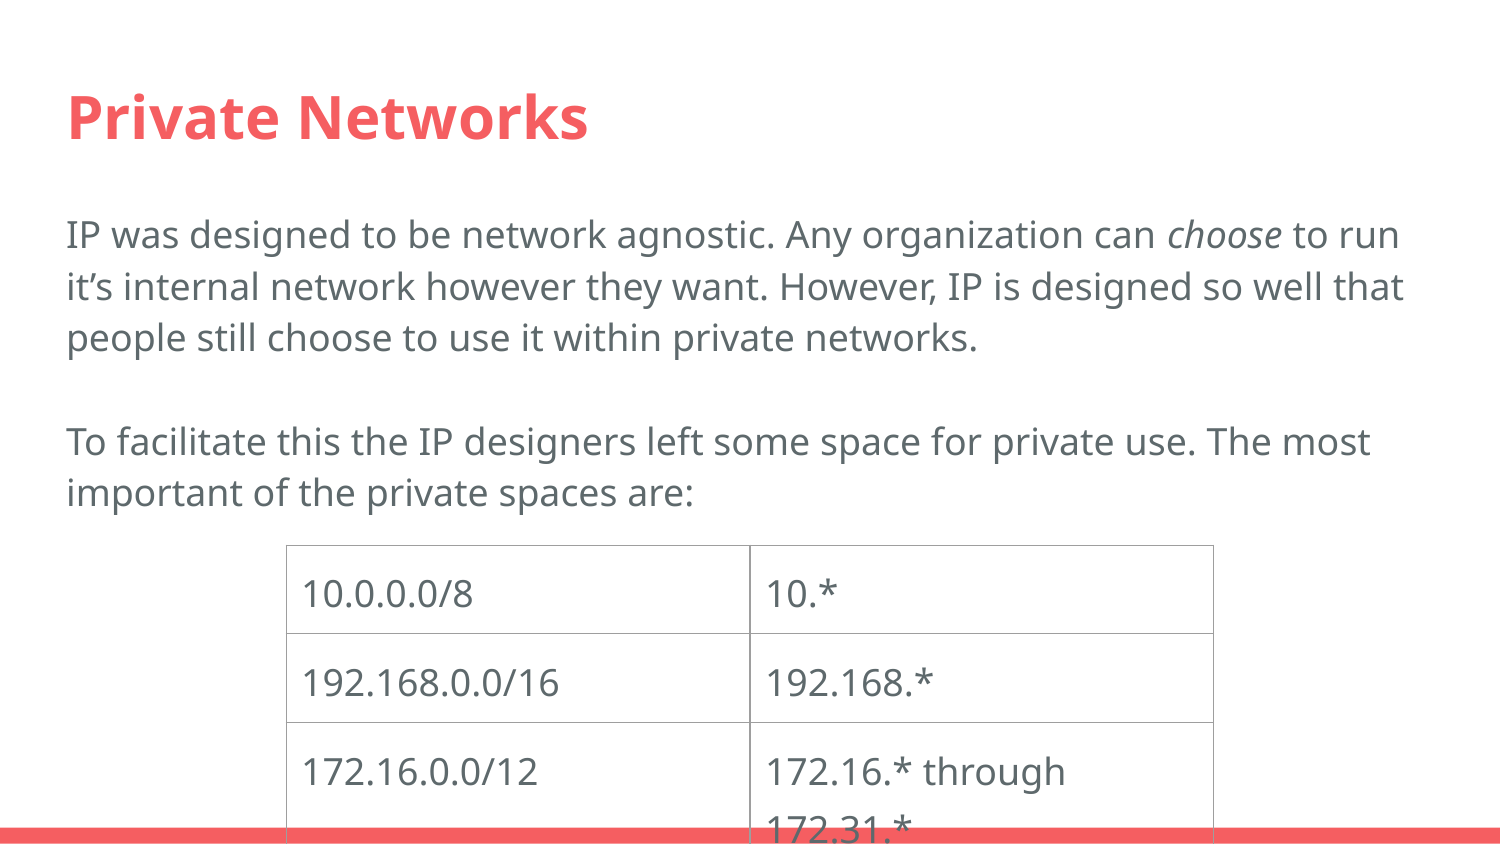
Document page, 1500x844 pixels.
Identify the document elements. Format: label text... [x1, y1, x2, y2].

table_cell 192.168.* [751, 634, 1213, 722]
list IP was designed to be network agnostic. Any organization can choose to run it’s internal network however they want. However, IP is designed so well that people still choose to use it within private networks. To facilitate this the IP designers left some space for private use. The most important of the private spaces are: [51, 189, 1449, 750]
title Private Networks [51, 64, 1449, 167]
table_cell 172.16.0.0/12 [287, 723, 749, 844]
table_cell 192.168.0.0/16 [287, 634, 749, 722]
table_cell 172.16.* through 172.31.* [751, 723, 1213, 844]
table_header 10.* [751, 546, 1213, 633]
table_header 10.0.0.0/8 [287, 546, 749, 633]
